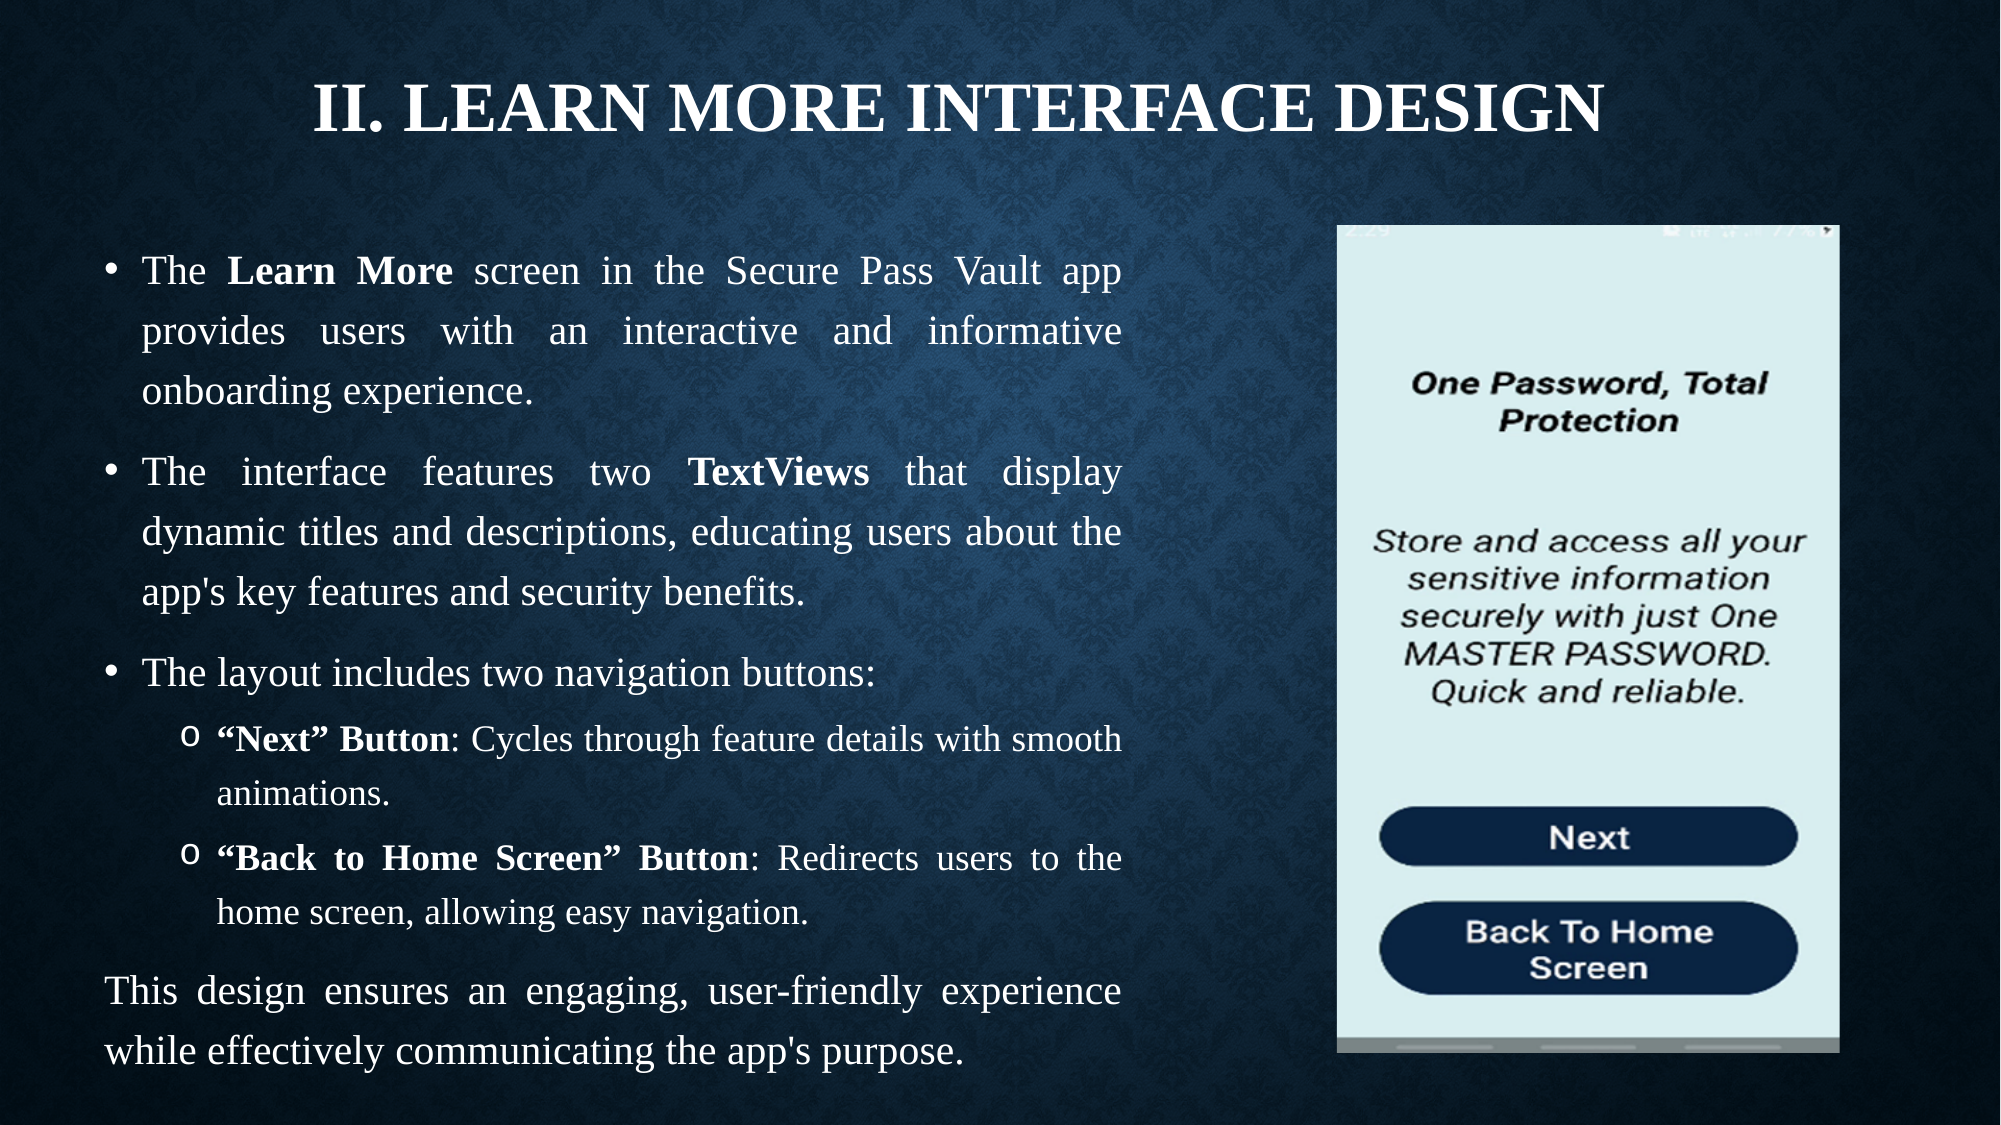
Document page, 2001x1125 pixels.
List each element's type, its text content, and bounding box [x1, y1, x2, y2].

picture [1336, 224, 1841, 1053]
title II. Learn More Interface Design [110, 0, 1809, 218]
list The Learn More screen in the Secure Pass Vault app provides users with an interactive and informative onboarding experience. The interface features two TextViews that display dynamic titles and descriptions, educating users about the app's key features and security benefits. The layout includes two navigation buttons: “Next” Button: Cycles through feature details with smooth animations. “Back to Home Screen” Button: Redirects users to the home screen, allowing easy navigation. This design ensures an engaging, user-friendly experience while effectively communicating the app's purpose. [89, 225, 1139, 1084]
